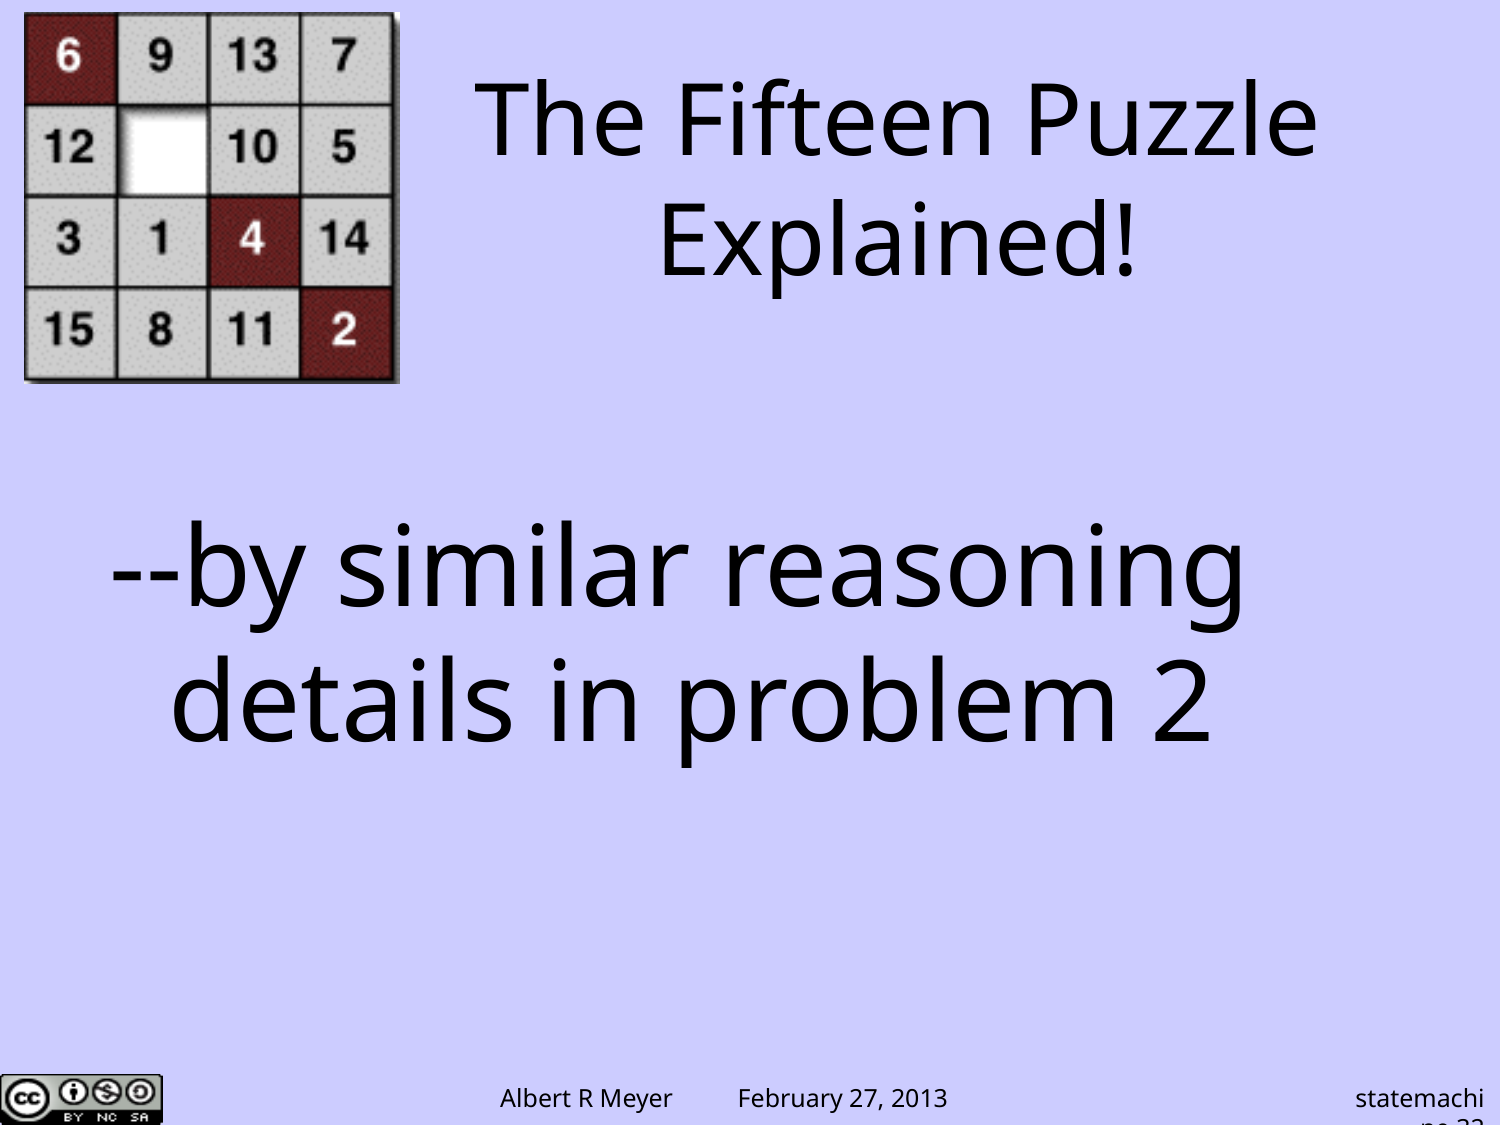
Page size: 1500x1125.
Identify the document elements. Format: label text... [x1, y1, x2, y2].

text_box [24, 12, 1351, 384]
text_box --by similar reasoning details in problem 2 [103, 487, 1258, 770]
picture [0, 1074, 163, 1125]
slide_number statemachine.32 [1337, 1074, 1500, 1125]
